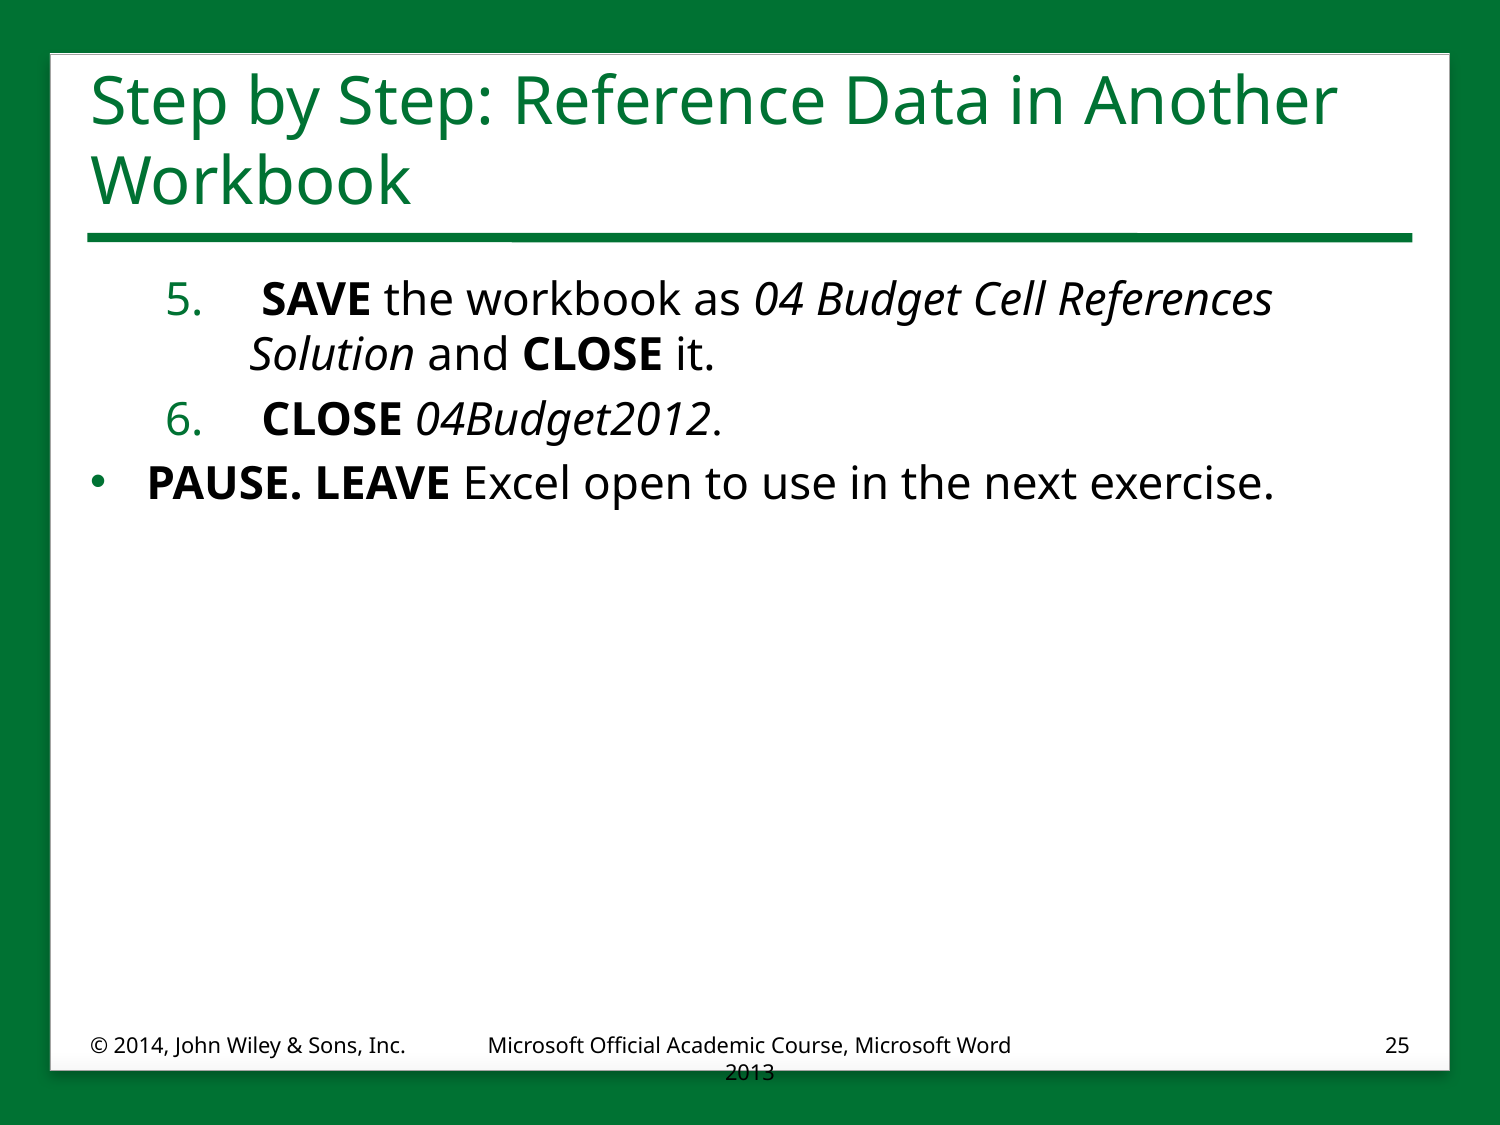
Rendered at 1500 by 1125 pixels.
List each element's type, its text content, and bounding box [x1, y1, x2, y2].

list SAVE the workbook as 04 Budget Cell References Solution and CLOSE it. CLOSE 04Budget2012. PAUSE. LEAVE Excel open to use in the next exercise. [75, 262, 1425, 1063]
slide_number 25 [1074, 1024, 1426, 1103]
title Step by Step: Reference Data in Another Workbook [74, 74, 1426, 226]
slide_number © 2014, John Wiley & Sons, Inc. [74, 1024, 426, 1103]
footer Microsoft Official Academic Course, Microsoft Word 2013 [449, 1024, 1051, 1103]
